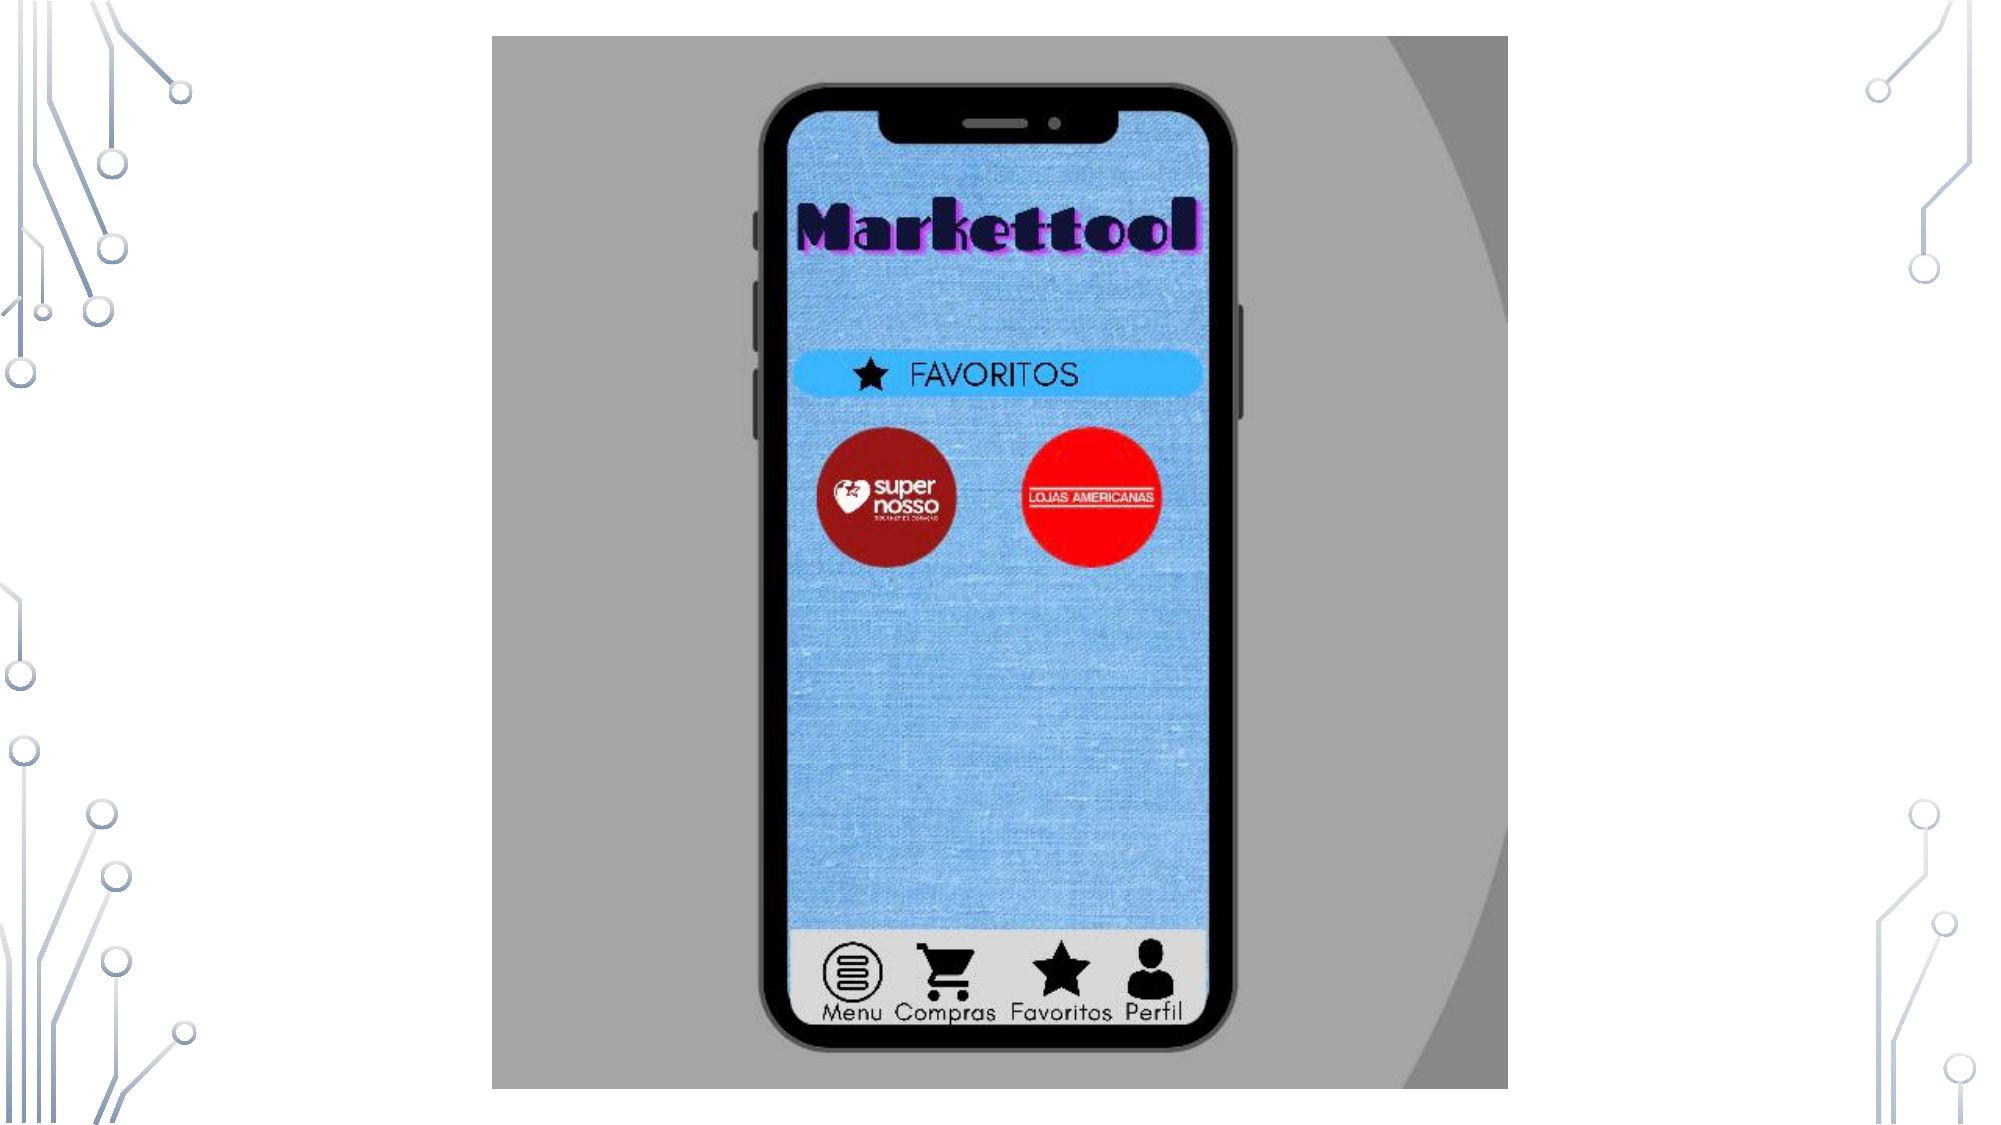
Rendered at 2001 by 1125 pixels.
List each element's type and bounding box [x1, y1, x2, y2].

picture [491, 36, 1508, 1089]
